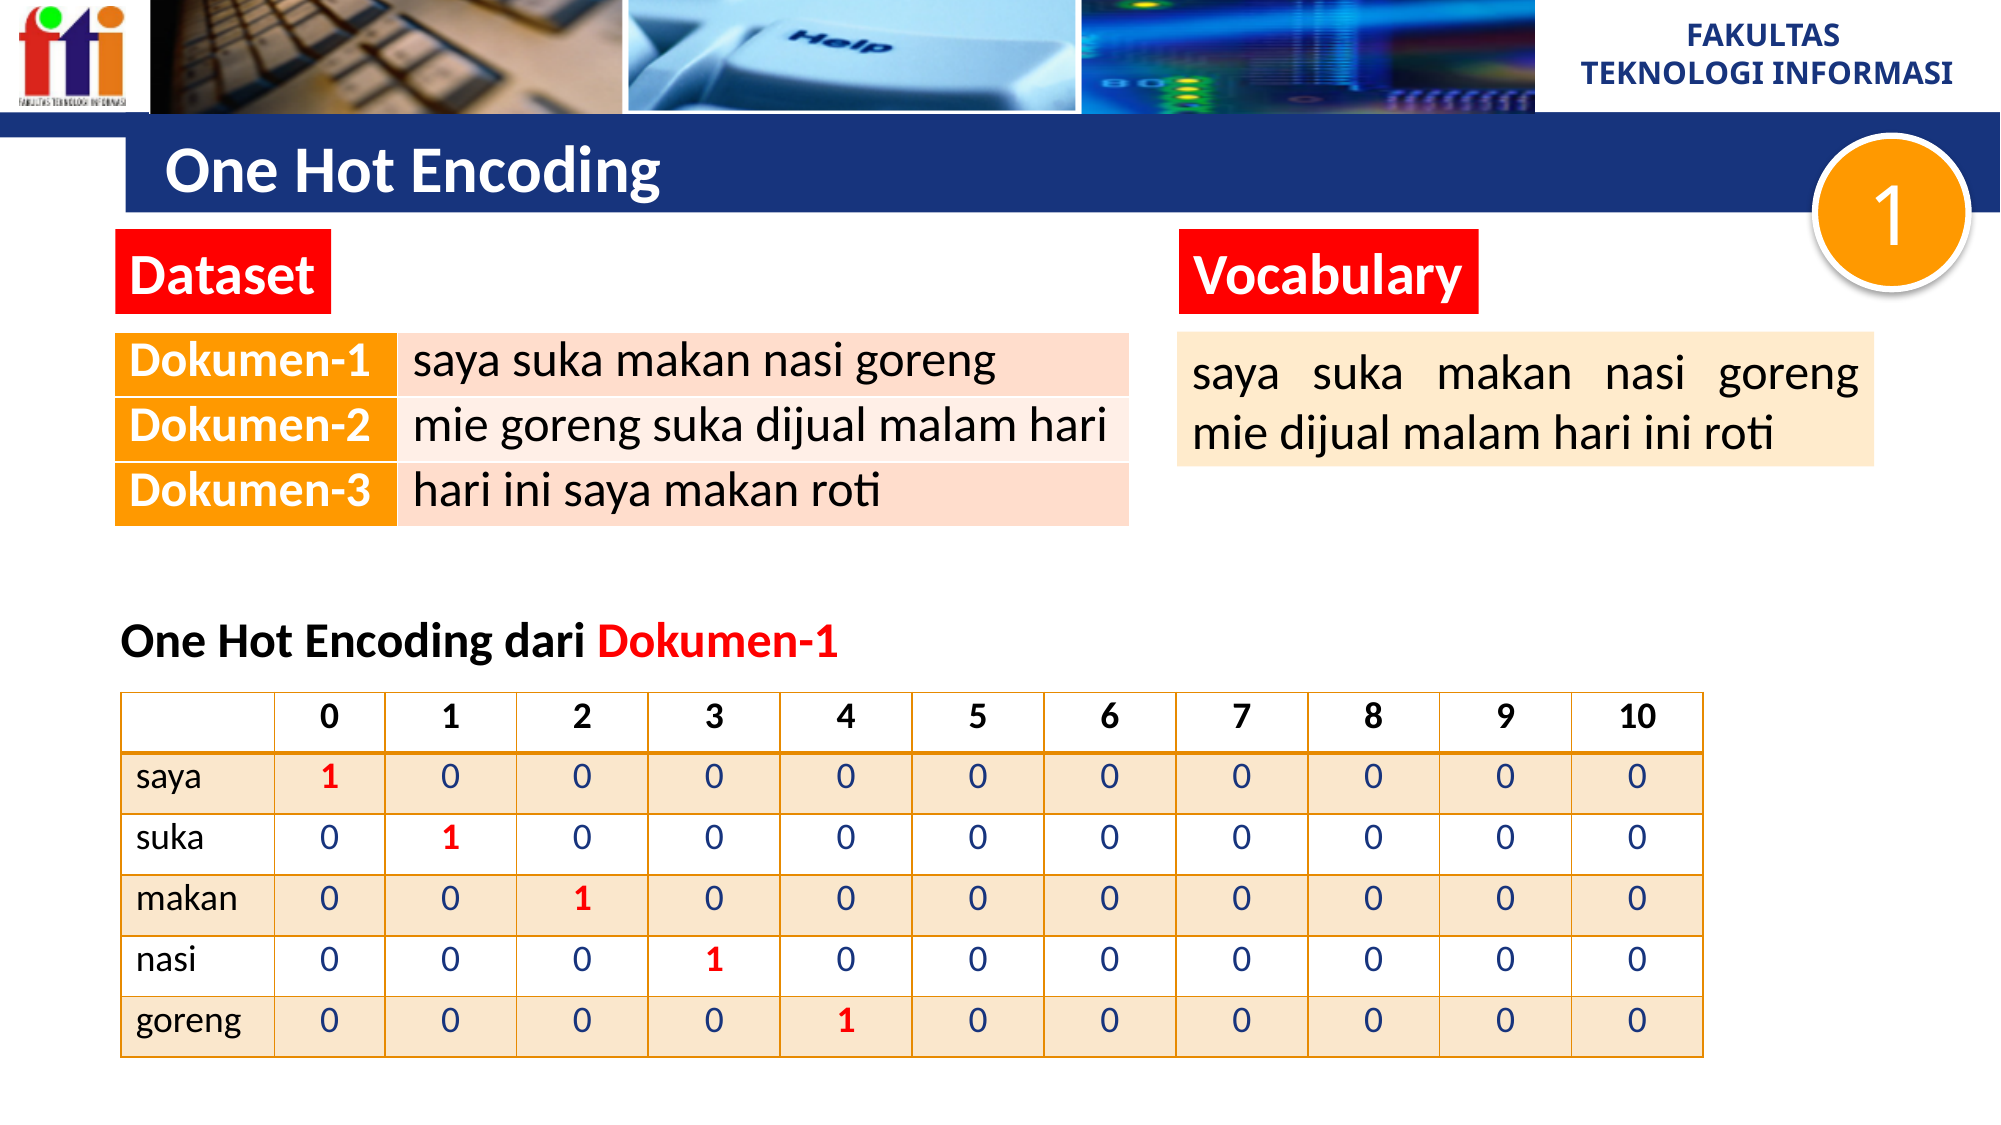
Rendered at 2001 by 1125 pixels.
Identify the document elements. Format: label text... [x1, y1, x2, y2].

table_header 8 [1309, 693, 1439, 751]
table_cell 0 [1177, 815, 1307, 874]
table_cell 0 [1440, 876, 1571, 935]
table_cell 0 [1440, 755, 1571, 813]
table_cell 0 [275, 815, 384, 874]
table_cell 0 [517, 937, 647, 996]
table_cell 0 [1440, 997, 1571, 1056]
table_cell Dokumen-2 [115, 398, 397, 461]
table_cell goreng [122, 997, 274, 1056]
text_box saya suka makan nasi goreng mie dijual malam hari ini roti [1177, 331, 1875, 467]
table_cell 0 [386, 937, 516, 996]
table_cell 1 [517, 876, 647, 935]
table_cell 1 [649, 937, 779, 996]
table_cell 0 [1177, 997, 1307, 1056]
table_cell 0 [386, 876, 516, 935]
table_cell 0 [1572, 815, 1702, 874]
table_cell 0 [1045, 815, 1175, 874]
table_header 10 [1572, 693, 1702, 751]
table_cell 0 [517, 815, 647, 874]
table_cell 0 [913, 815, 1043, 874]
table_cell 0 [517, 997, 647, 1056]
text_box Vocabulary [1179, 229, 1479, 314]
table_cell makan [122, 876, 274, 935]
table_cell 0 [1309, 937, 1439, 996]
title One Hot Encoding [149, 119, 1934, 213]
table_cell saya [122, 755, 274, 813]
text_box Dataset [115, 229, 332, 314]
table_header 7 [1177, 693, 1307, 751]
table_cell 0 [1572, 997, 1702, 1056]
table_cell suka [122, 815, 274, 874]
table_cell 0 [781, 815, 911, 874]
table_cell 0 [275, 876, 384, 935]
table_cell 0 [1440, 937, 1571, 996]
table_cell 0 [781, 876, 911, 935]
table_cell 0 [1177, 755, 1307, 813]
table_cell 0 [1045, 755, 1175, 813]
table_cell 0 [1045, 937, 1175, 996]
table_cell 0 [275, 937, 384, 996]
table_cell 0 [913, 876, 1043, 935]
table_cell 0 [781, 937, 911, 996]
table_cell 0 [517, 755, 647, 813]
table_cell 0 [649, 876, 779, 935]
table_cell 0 [1572, 755, 1702, 813]
table_cell 0 [386, 997, 516, 1056]
table_cell Dokumen-3 [115, 463, 397, 526]
table_header [122, 693, 274, 751]
table_cell 1 [275, 755, 384, 813]
picture [19, 6, 126, 106]
table_cell 0 [1309, 815, 1439, 874]
table_cell hari ini saya makan roti [398, 463, 1129, 526]
table_header 1 [386, 693, 516, 751]
table_cell 0 [1045, 997, 1175, 1056]
table_cell nasi [122, 937, 274, 996]
text_box One Hot Encoding dari Dokumen-1 [105, 600, 855, 675]
table_header Dokumen-1 [115, 333, 397, 396]
table_cell 0 [1309, 755, 1439, 813]
table_cell 0 [913, 755, 1043, 813]
table_header 6 [1045, 693, 1175, 751]
table_header 2 [517, 693, 647, 751]
table_cell 0 [1572, 876, 1702, 935]
table_cell 0 [1440, 815, 1571, 874]
table_cell 1 [386, 815, 516, 874]
table_cell 0 [1177, 937, 1307, 996]
table_cell 0 [386, 755, 516, 813]
table_cell mie goreng suka dijual malam hari [398, 398, 1129, 461]
picture [149, 0, 1535, 114]
table_cell 0 [1309, 876, 1439, 935]
table_header 5 [913, 693, 1043, 751]
table_cell 1 [781, 997, 911, 1056]
table_header 0 [275, 693, 384, 751]
table_cell 0 [1045, 876, 1175, 935]
table_cell 0 [649, 815, 779, 874]
table_header 4 [781, 693, 911, 751]
table_header 9 [1440, 693, 1571, 751]
table_cell 0 [1309, 997, 1439, 1056]
table_cell 0 [781, 755, 911, 813]
table_header 3 [649, 693, 779, 751]
text_box 1 [1811, 132, 1972, 293]
table_cell 0 [1177, 876, 1307, 935]
table_cell 0 [913, 937, 1043, 996]
table_cell 0 [275, 997, 384, 1056]
table_header saya suka makan nasi goreng [398, 333, 1129, 396]
table_cell 0 [1572, 937, 1702, 996]
table_cell 0 [913, 997, 1043, 1056]
table_cell 0 [649, 755, 779, 813]
table_cell 0 [649, 997, 779, 1056]
